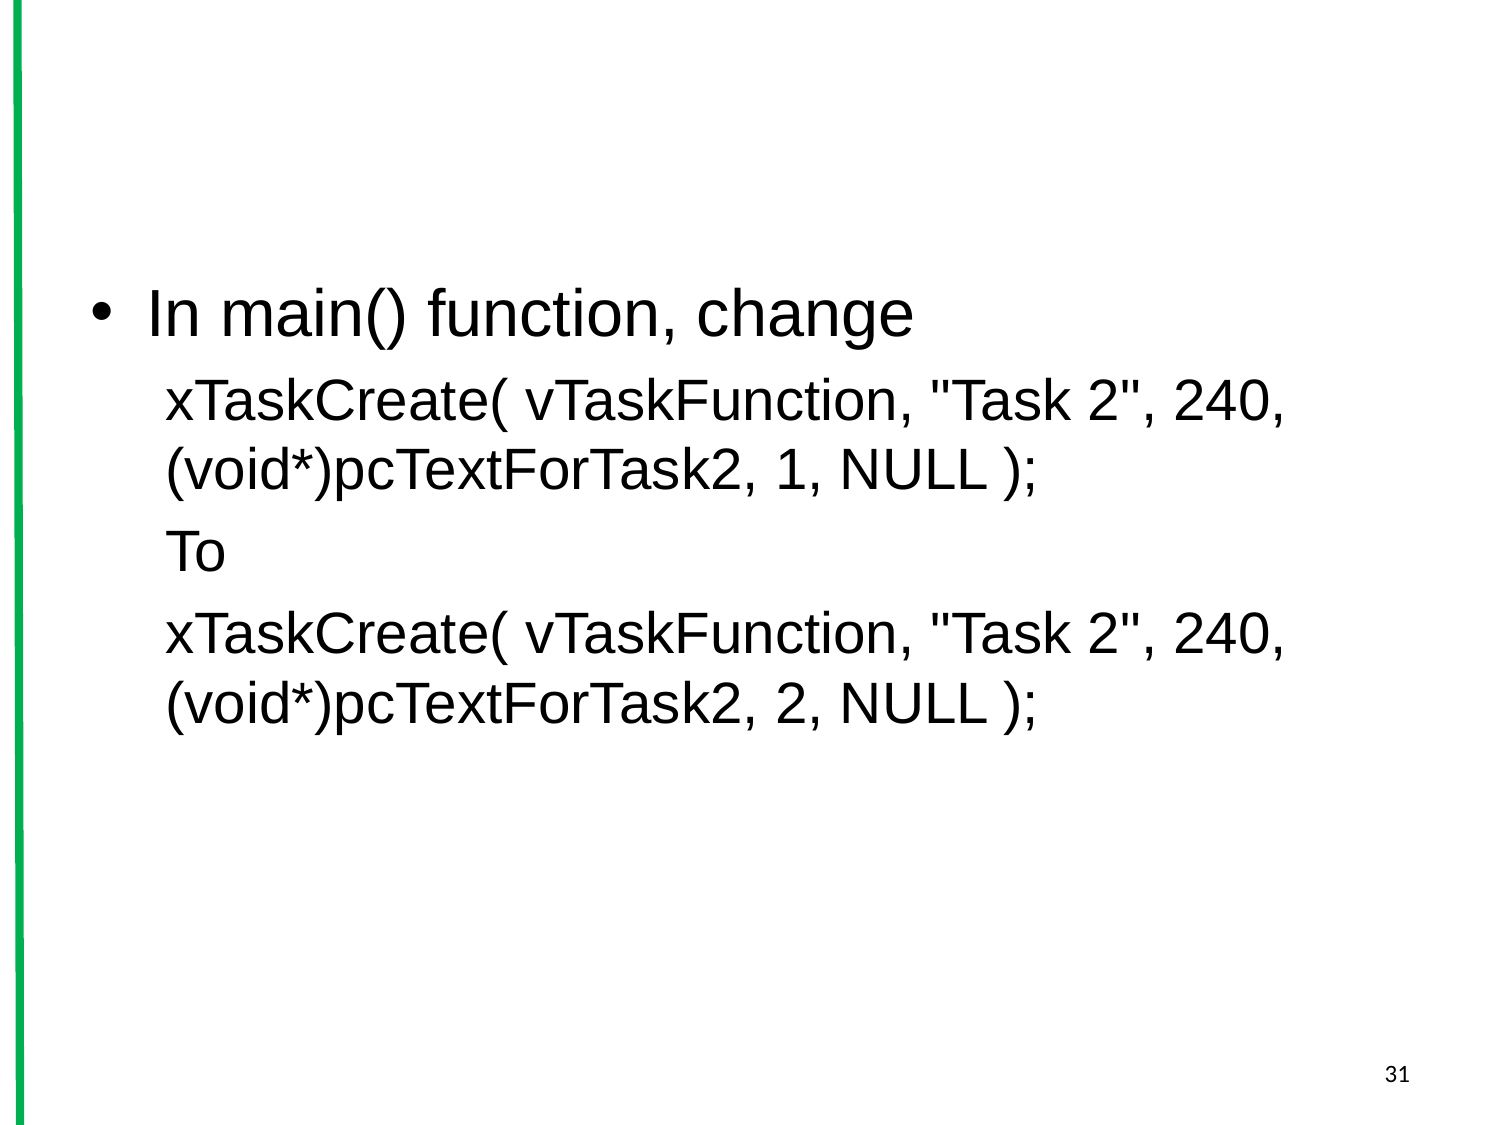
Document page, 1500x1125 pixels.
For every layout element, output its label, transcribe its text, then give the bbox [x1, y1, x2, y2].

slide_number 31 [1074, 1042, 1425, 1103]
list In main() function, change xTaskCreate( vTaskFunction, "Task 2", 240, (void*)pcTextForTask2, 1, NULL ); To xTaskCreate( vTaskFunction, "Task 2", 240, (void*)pcTextForTask2, 2, NULL ); [75, 262, 1425, 1005]
